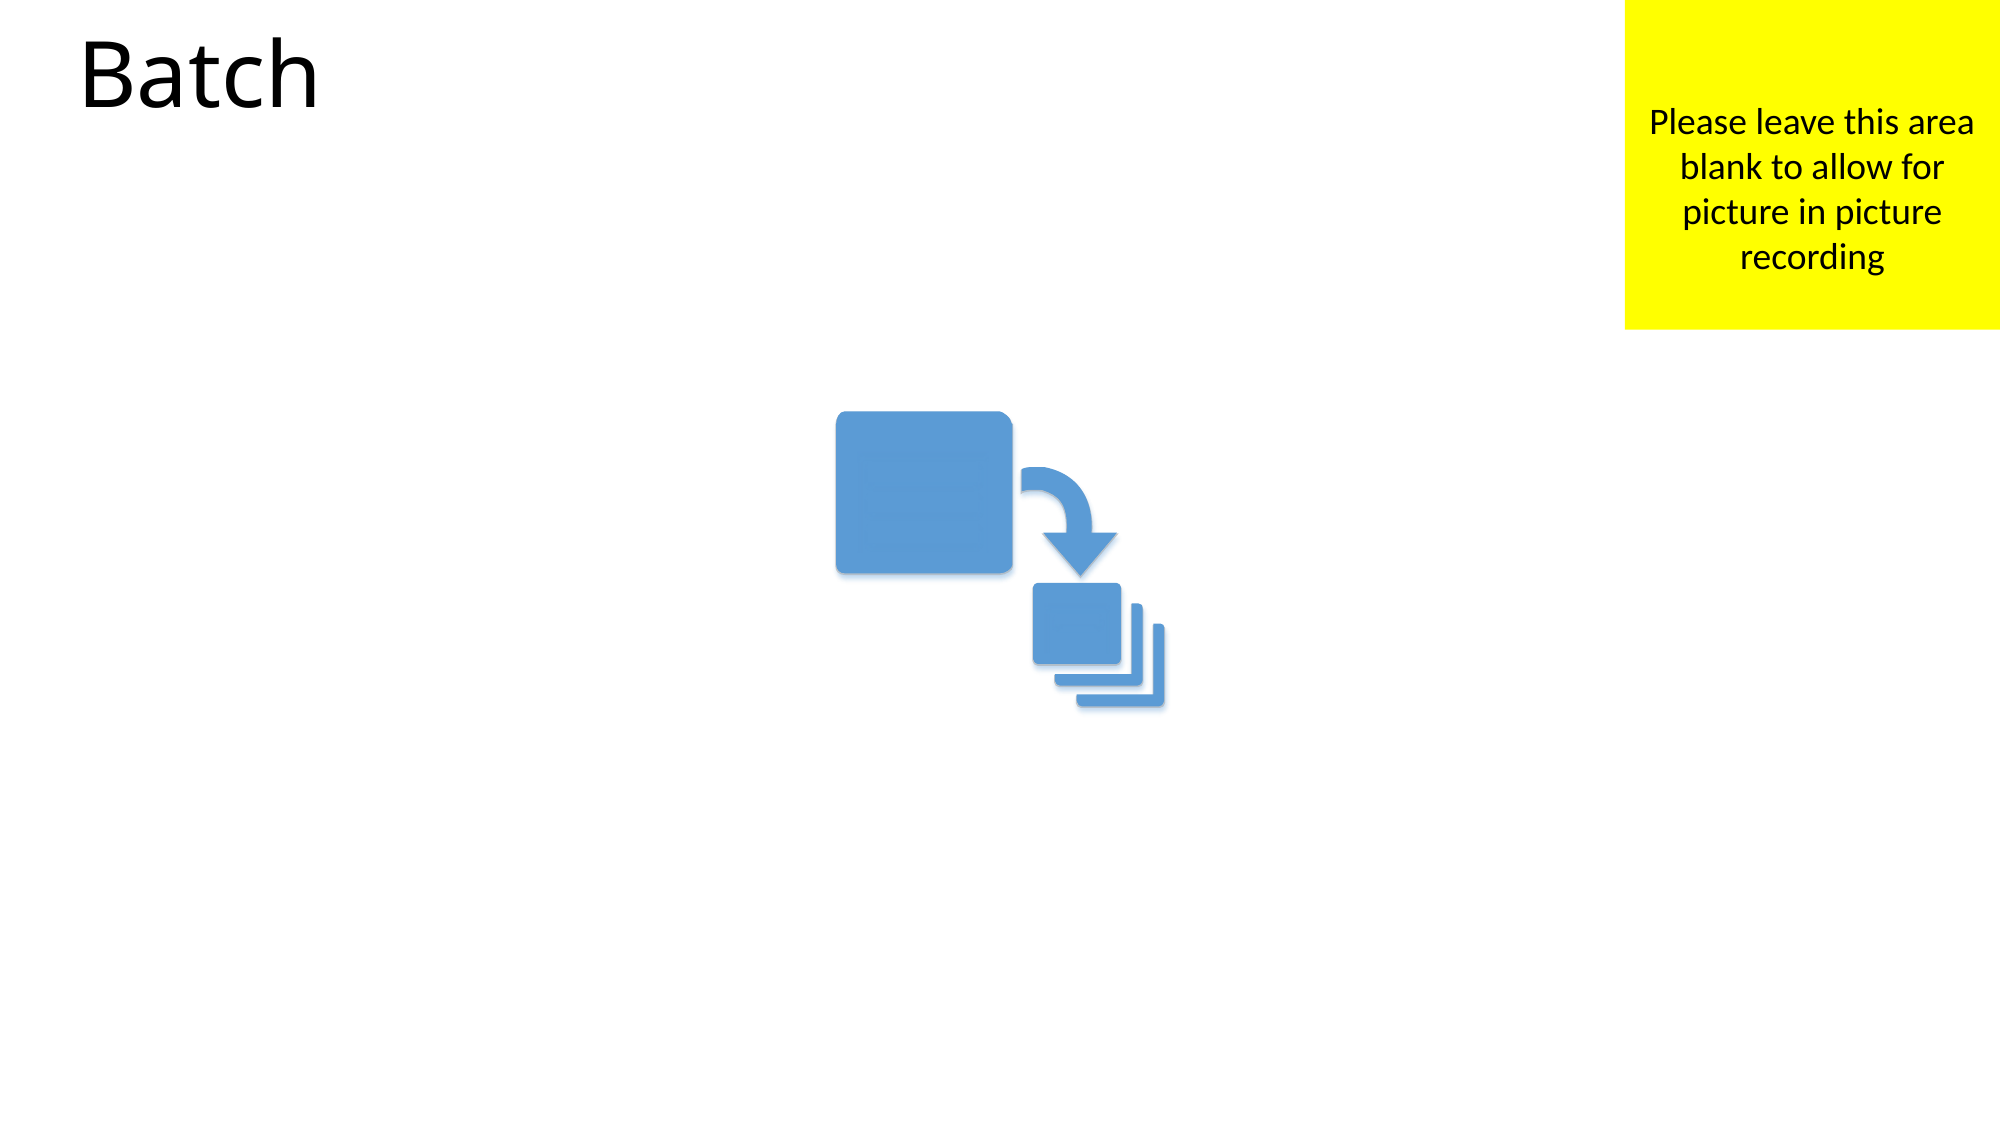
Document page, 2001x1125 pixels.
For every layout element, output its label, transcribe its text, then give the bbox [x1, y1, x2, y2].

title Batch [62, 29, 1624, 205]
picture [826, 406, 1173, 719]
text_box Please leave this area blank to allow for picture in picture recording [1624, 0, 2000, 330]
